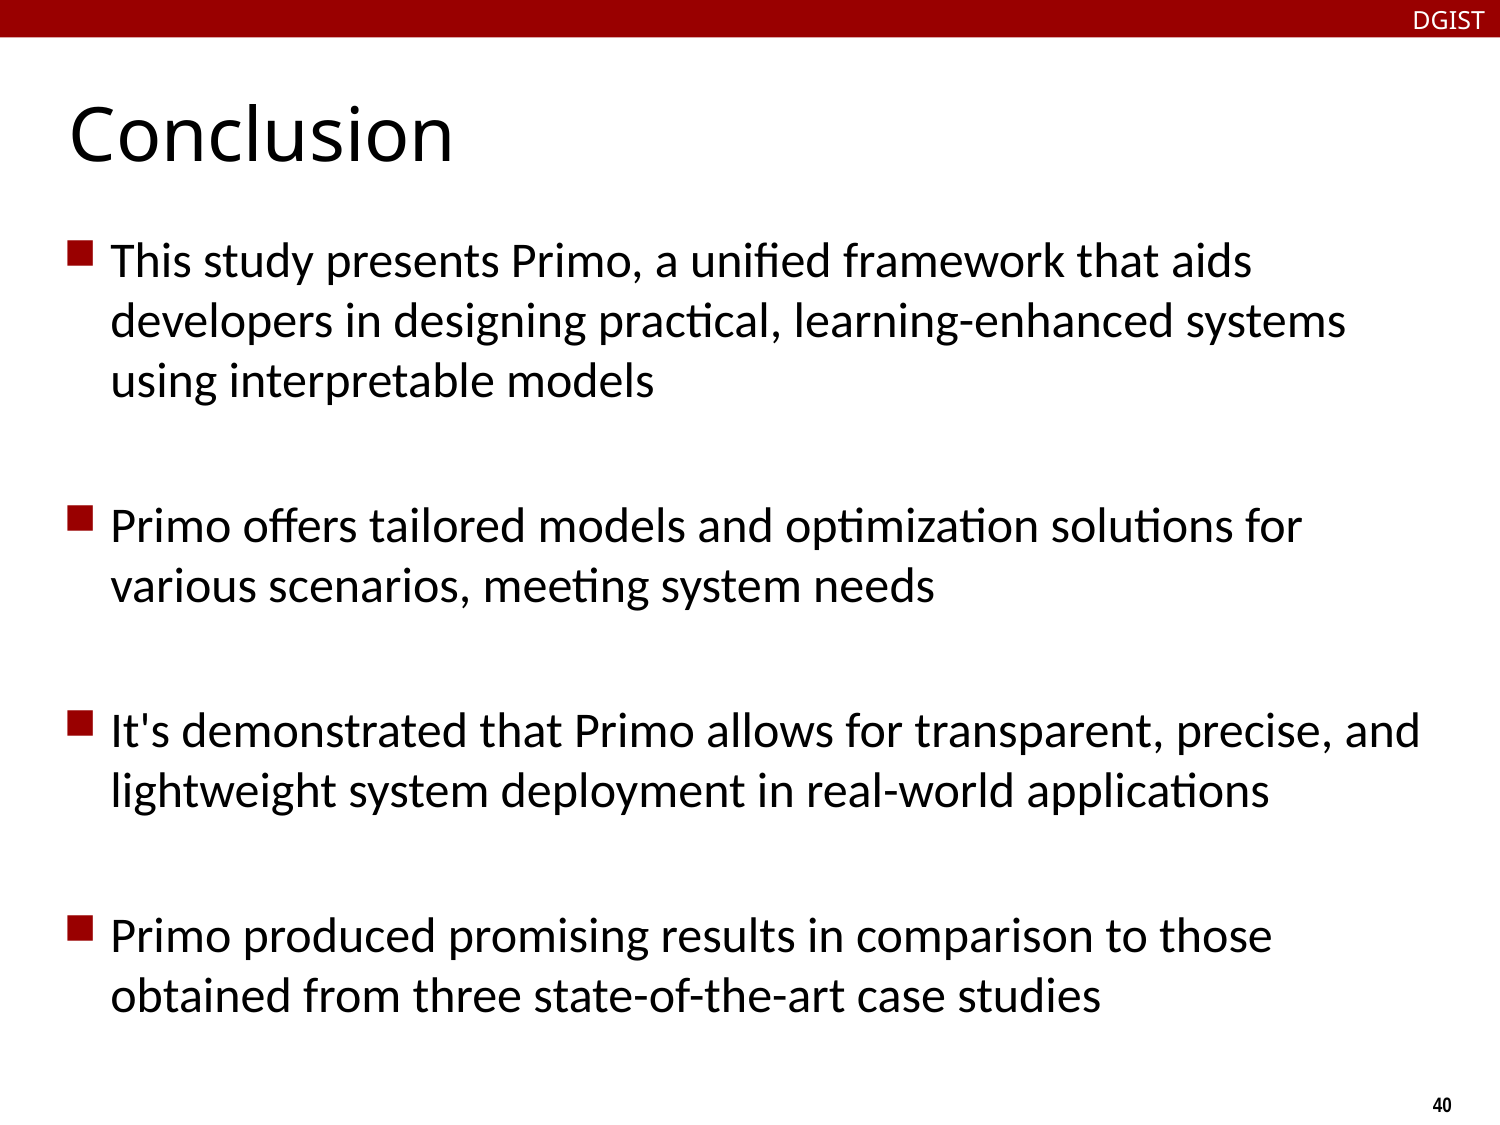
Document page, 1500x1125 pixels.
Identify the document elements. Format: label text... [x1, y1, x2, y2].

text_box This study presents Primo, a unified framework that aids developers in designing practical, learning-enhanced systems using interpretable models Primo offers tailored models and optimization solutions for various scenarios, meeting system needs It's demonstrated that Primo allows for transparent, precise, and lightweight system deployment in real-world applications Primo produced promising results in comparison to those obtained from three state-of-the-art case studies [62, 220, 1438, 559]
text_box DGIST [1412, 4, 1500, 34]
title Conclusion [62, 41, 1438, 220]
text_box [0, 0, 1500, 38]
